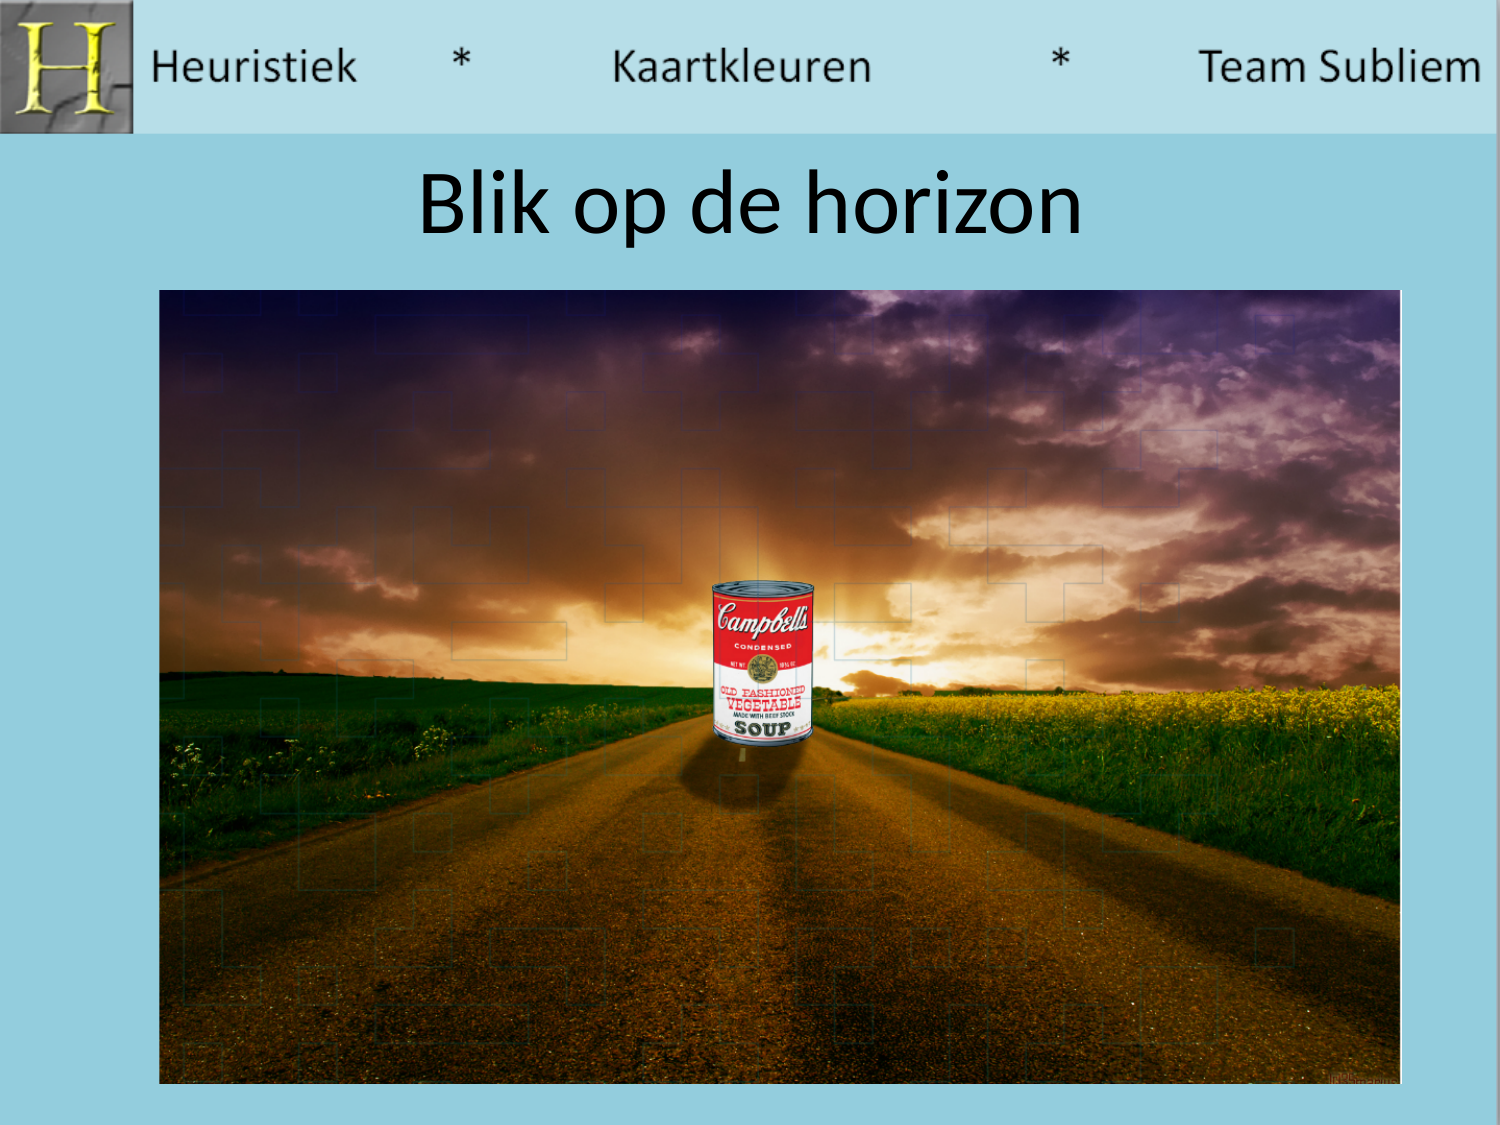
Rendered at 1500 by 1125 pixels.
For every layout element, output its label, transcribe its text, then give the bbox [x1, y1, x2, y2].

picture [0, 0, 1500, 1125]
title Blik op de horizon [76, 103, 1427, 291]
